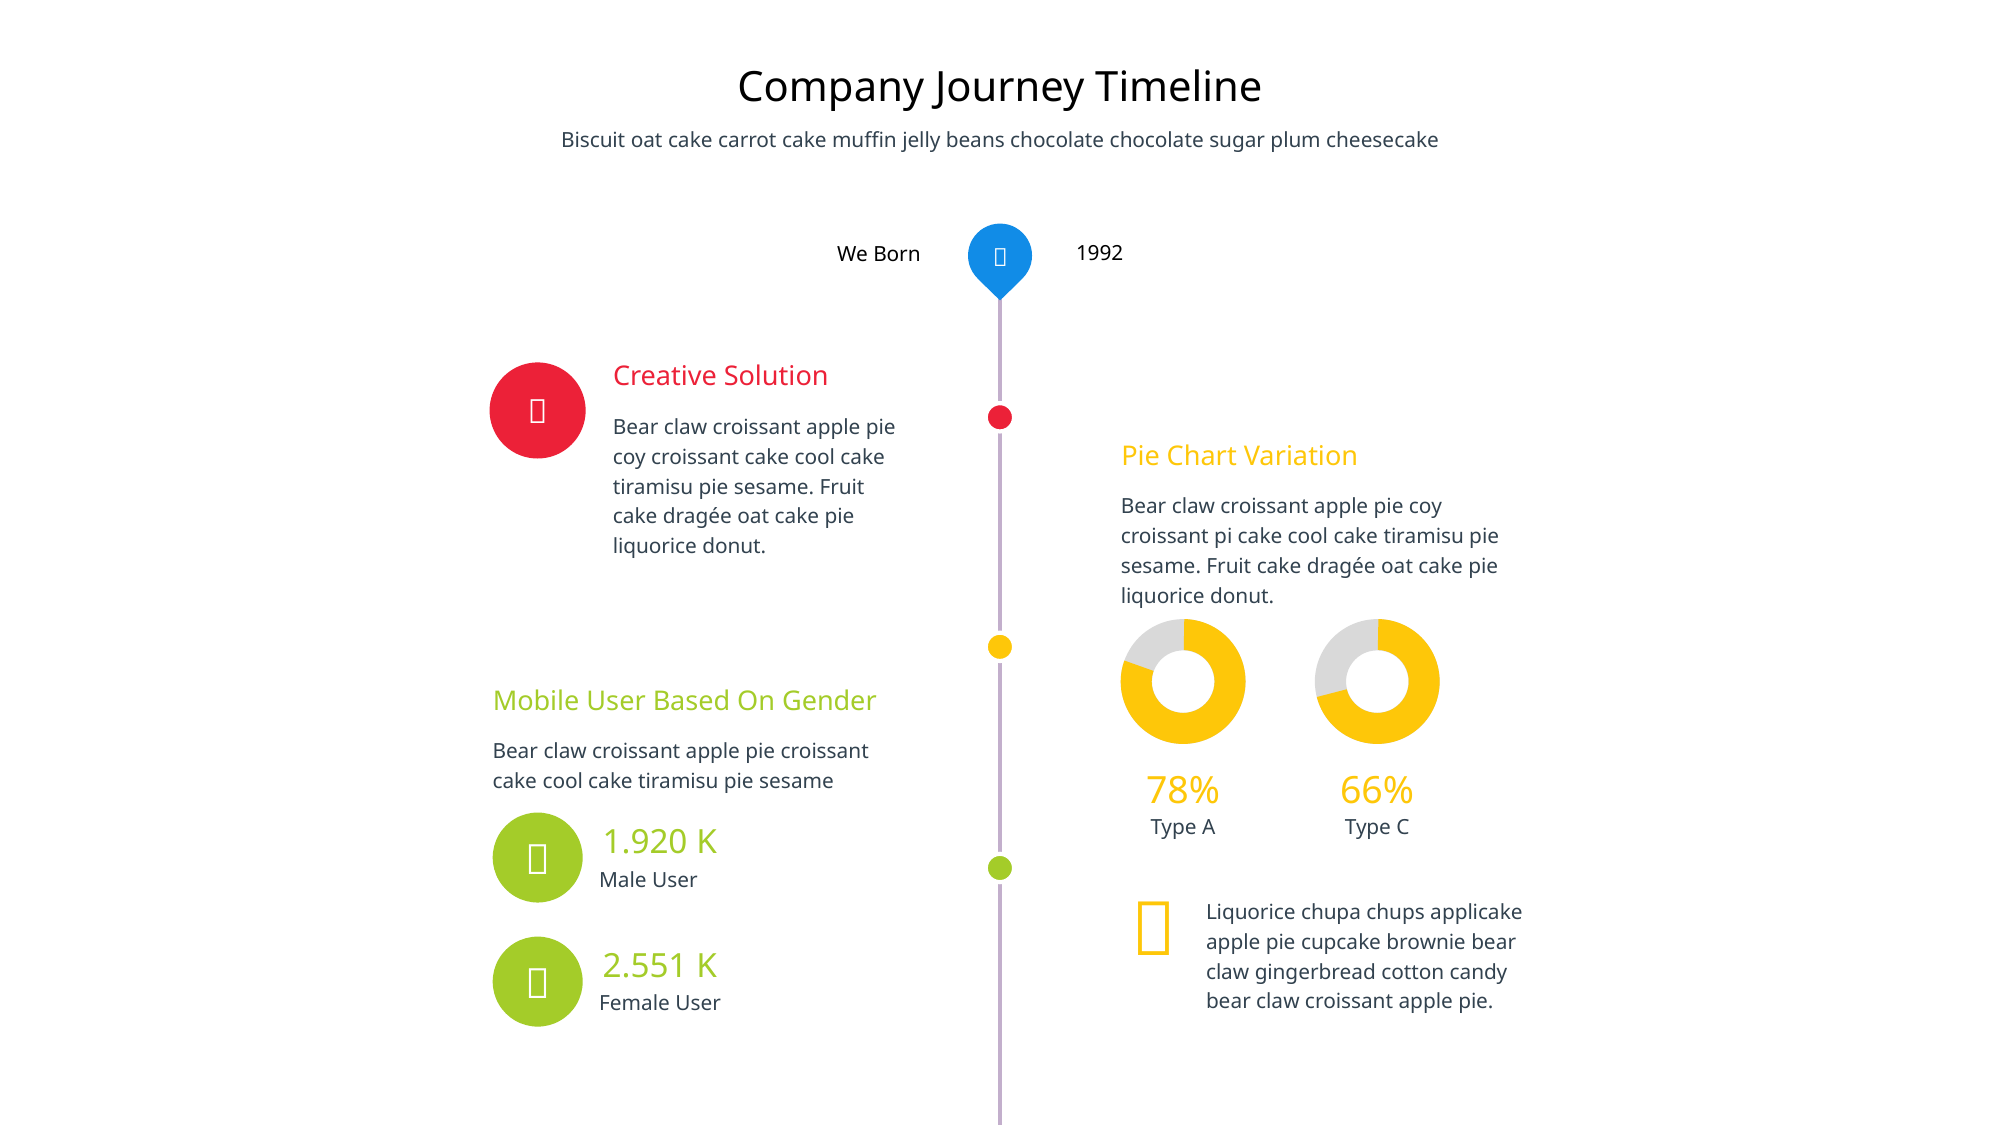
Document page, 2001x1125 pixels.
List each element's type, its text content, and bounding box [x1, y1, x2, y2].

text_box Bear claw croissant apple pie croissant cake cool cake tiramisu pie sesame [492, 734, 903, 790]
text_box Male User [599, 866, 698, 892]
list Company Journey Timeline [105, 65, 1895, 129]
text_box Liquorice chupa chups applicake apple pie cupcake brownie bear claw gingerbread cotton candy bear claw croissant apple pie. [1205, 893, 1524, 1015]
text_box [1120, 619, 1246, 745]
text_box Creative Solution [613, 362, 899, 409]
text_box Type A [1124, 816, 1243, 853]
text_box 1.920 K [602, 820, 718, 861]
text_box Bear claw croissant apple pie coy croissant cake cool cake tiramisu pie sesame. Fruit cake dragée oat cake pie liquorice donut. [612, 408, 903, 533]
text_box Mobile User Based On Gender [492, 687, 903, 734]
text_box  [491, 811, 584, 904]
text_box Type C [1318, 816, 1437, 853]
text_box 66% [1335, 771, 1420, 816]
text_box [1314, 619, 1440, 745]
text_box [967, 223, 1032, 1125]
text_box 78% [1141, 771, 1225, 816]
text_box Female User [599, 989, 721, 1015]
text_box  [1130, 880, 1177, 971]
text_box 2.551 K [602, 944, 718, 985]
text_box We Born [822, 232, 936, 273]
list Biscuit oat cake carrot cake muffin jelly beans chocolate chocolate sugar plum cheesecake [105, 129, 1895, 176]
text_box Pie Chart Variation [1121, 441, 1524, 488]
text_box  [491, 935, 584, 1028]
text_box 1992 [1061, 232, 1138, 272]
text_box  [488, 361, 587, 460]
text_box Bear claw croissant apple pie coy croissant pi cake cool cake tiramisu pie sesame. Fruit cake dragée oat cake pie liquorice donut. [1121, 488, 1524, 591]
